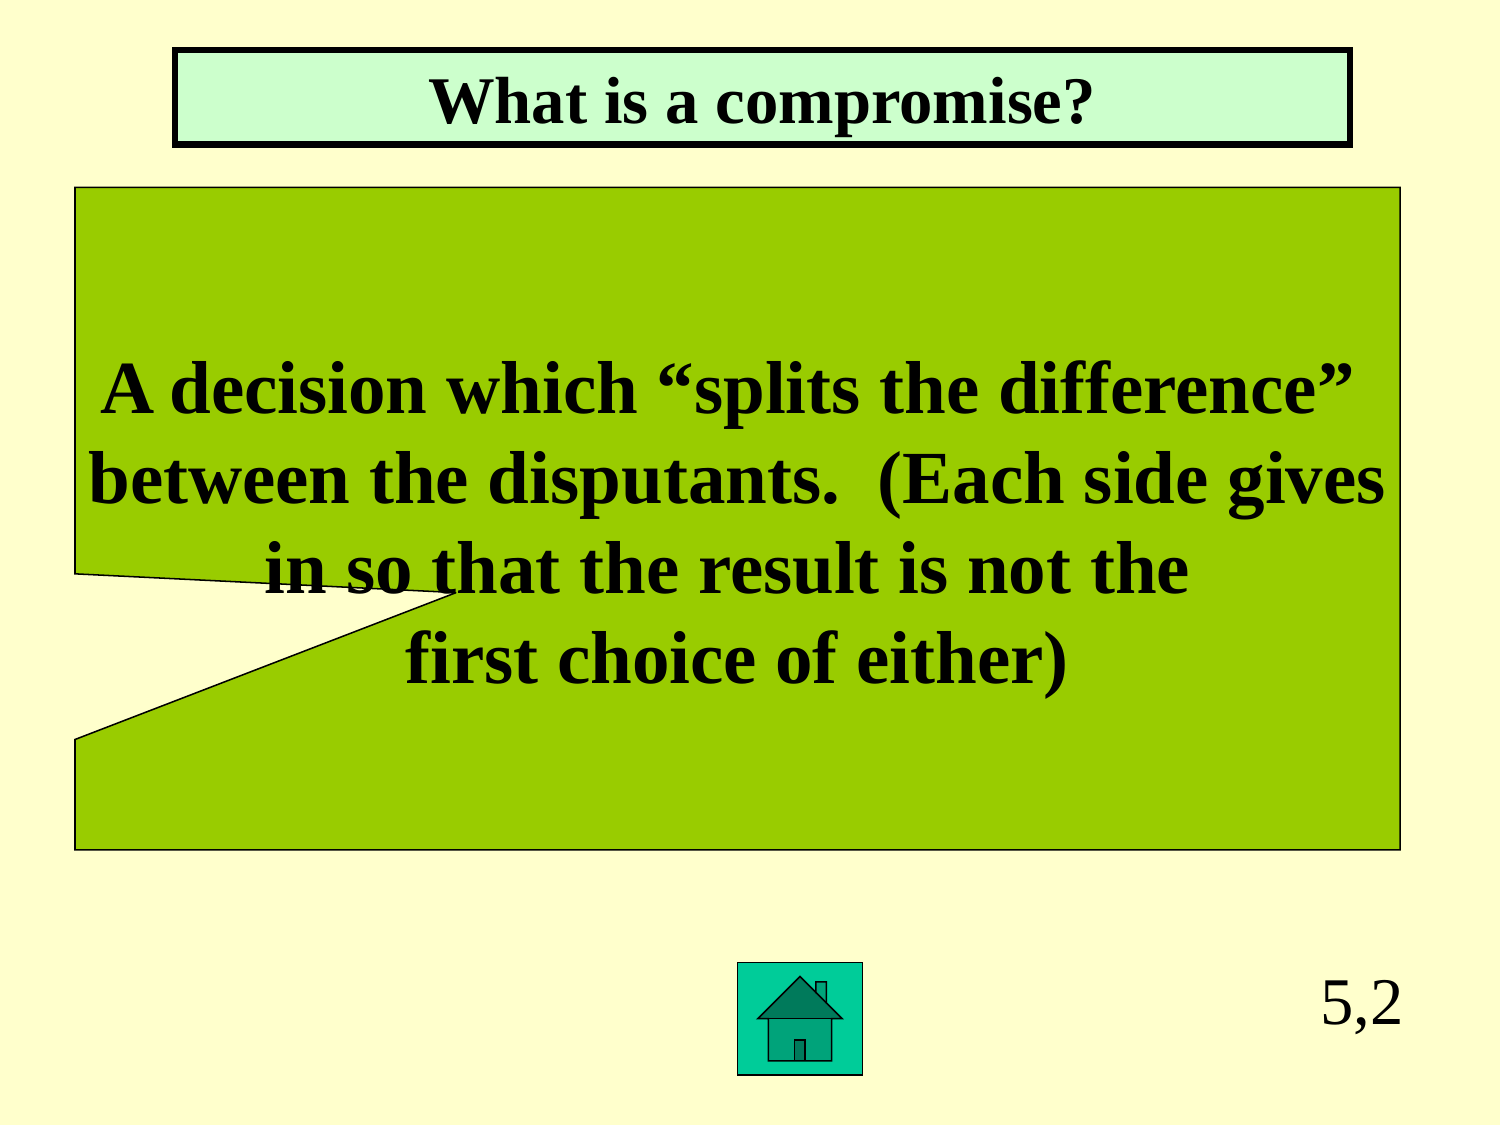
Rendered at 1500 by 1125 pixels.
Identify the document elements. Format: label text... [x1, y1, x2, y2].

text_box A decision which “splits the difference” between the disputants. (Each side gives in so that the result is not the first choice of either) [75, 187, 1401, 850]
subtitle 5,2 [1224, 949, 1500, 1125]
text_box What is a compromise? [174, 49, 1350, 145]
text_box [737, 962, 863, 1075]
